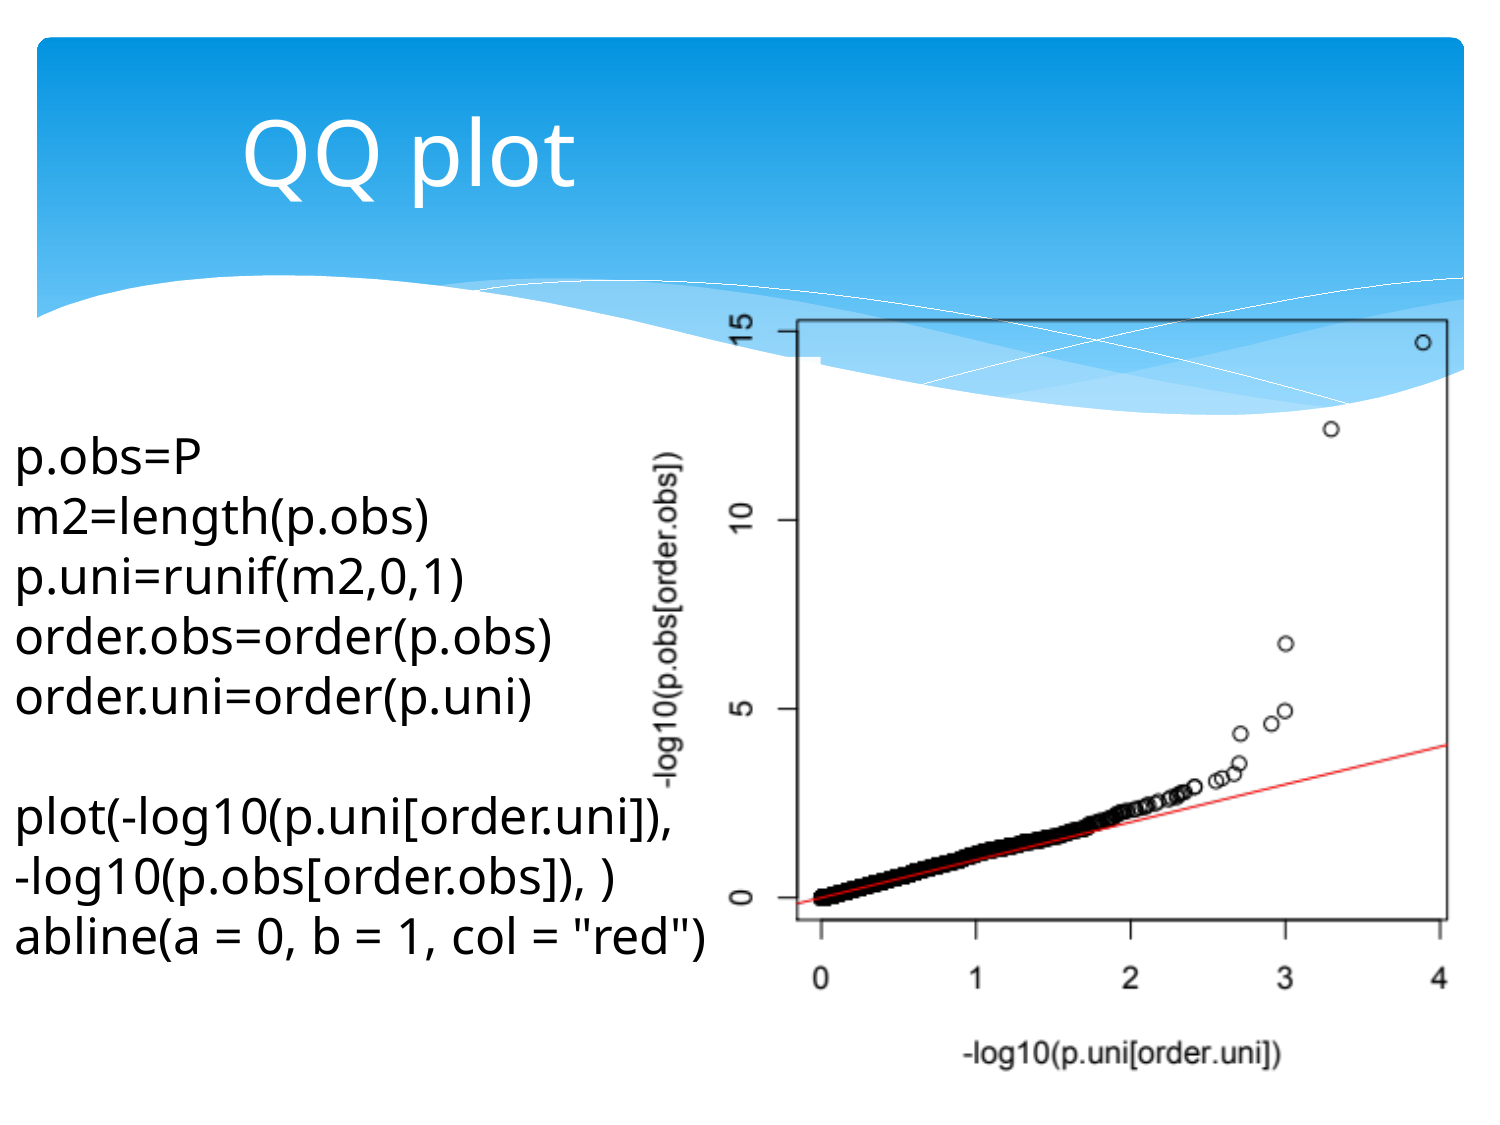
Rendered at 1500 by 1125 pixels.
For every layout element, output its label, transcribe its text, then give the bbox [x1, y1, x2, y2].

title QQ plot [75, 55, 743, 244]
picture [642, 166, 1500, 1110]
text_box p.obs=P m2=length(p.obs) p.uni=runif(m2,0,1) order.obs=order(p.obs) order.uni=order(p.uni) plot(-log10(p.uni[order.uni]), -log10(p.obs[order.obs]), ) abline(a = 0, b = 1, col = "red") [0, 356, 637, 972]
